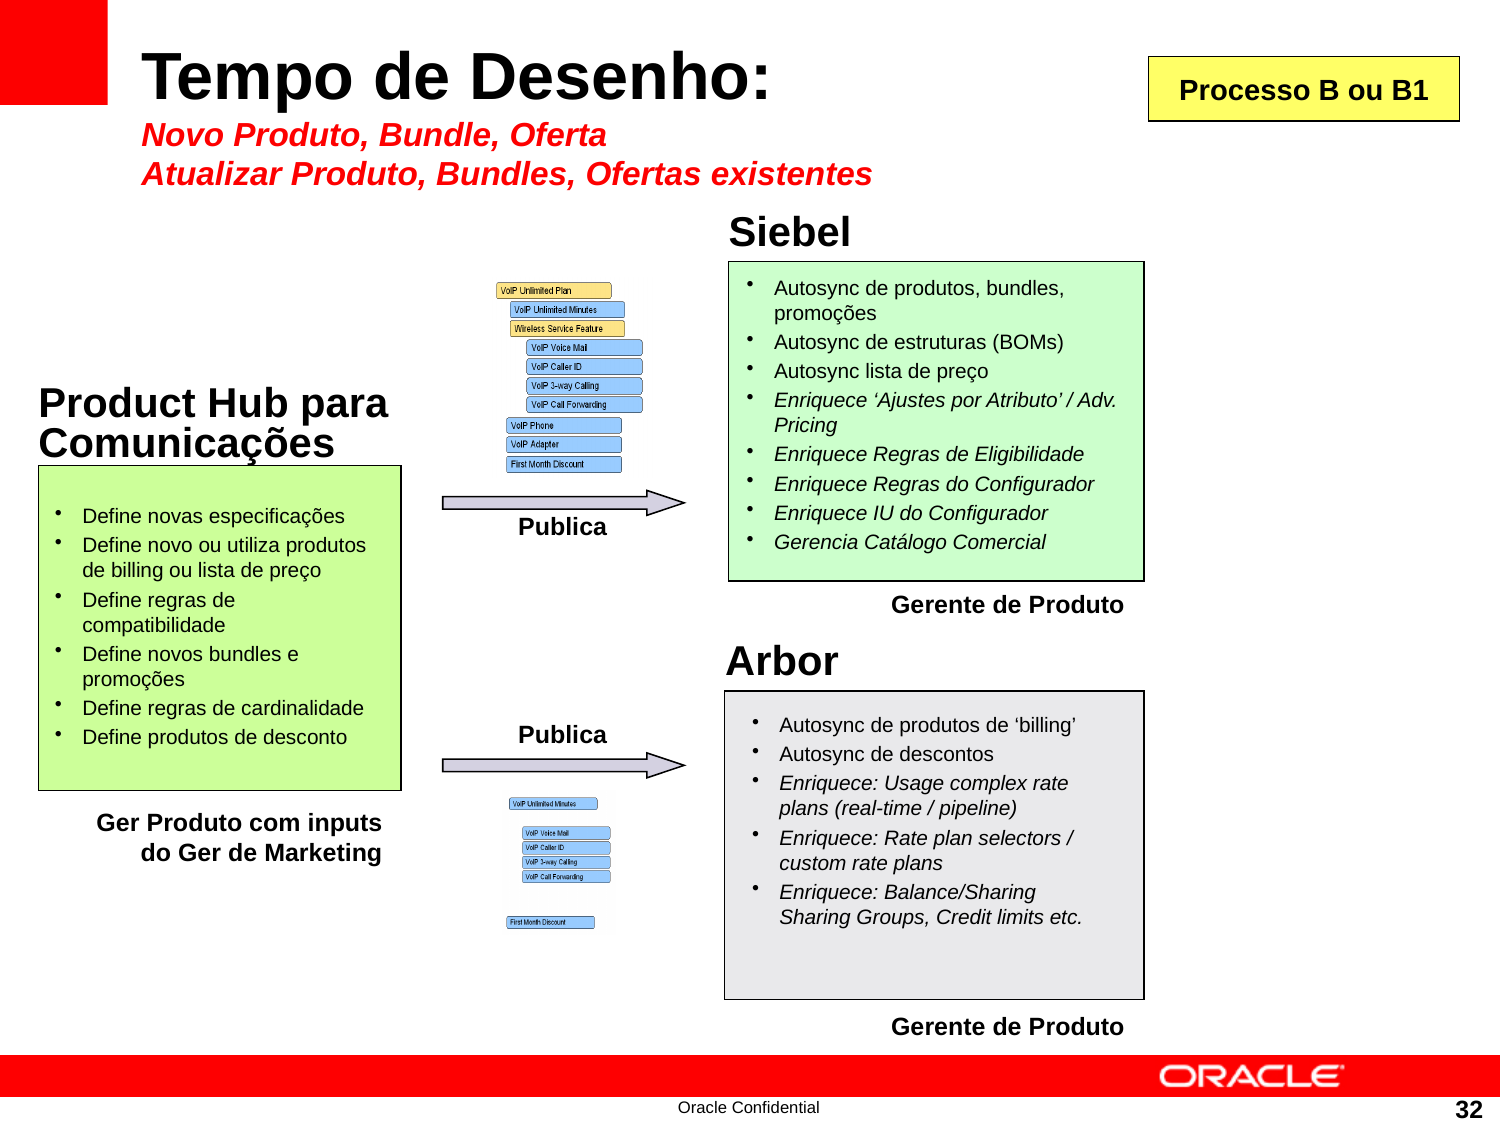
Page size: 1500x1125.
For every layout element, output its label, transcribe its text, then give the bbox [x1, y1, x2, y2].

text_box Autosync de produtos, bundles, promoções Autosync de estruturas (BOMs) Autosync lista de preço Enriquece ‘Ajustes por Atributo’ / Adv. Pricing Enriquece Regras de Eligibilidade Enriquece Regras do Configurador Enriquece IU do Configurador Gerencia Catálogo Comercial [731, 266, 1141, 561]
text_box Ger Produto com inputs do Ger de Marketing [63, 799, 398, 874]
text_box Publica [503, 710, 623, 756]
text_box 32 [1435, 1086, 1500, 1125]
text_box [442, 752, 685, 778]
text_box Autosync de produtos de ‘billing’ Autosync de descontos Enriquece: Usage complex rate plans (real-time / pipeline) Enriquece: Rate plan selectors / custom rate plans Enriquece: Balance/Sharing Sharing Groups, Credit limits etc. [737, 704, 1114, 936]
text_box Gerente de Produto [876, 1003, 1140, 1048]
picture [489, 277, 653, 479]
text_box [38, 473, 401, 791]
text_box Siebel [713, 197, 867, 263]
picture [502, 790, 616, 935]
title Tempo de Desenho: Novo Produto, Bundle, Oferta Atualizar Produto, Bundles, Ofertas existentes [140, 48, 1377, 178]
text_box Gerente de Produto [876, 581, 1140, 627]
text_box [728, 261, 1145, 581]
text_box Define novas especificações Define novo ou utiliza produtos de billing ou lista de preço Define regras de compatibilidade Define novos bundles e promoções Define regras de cardinalidade Define produtos de desconto [40, 495, 391, 757]
text_box [442, 490, 685, 516]
text_box Arbor [725, 625, 854, 691]
text_box Product Hub para Comunicações [38, 377, 419, 473]
text_box [724, 691, 1145, 1000]
text_box Publica [503, 510, 623, 548]
text_box Processo B ou B1 [1148, 56, 1460, 122]
